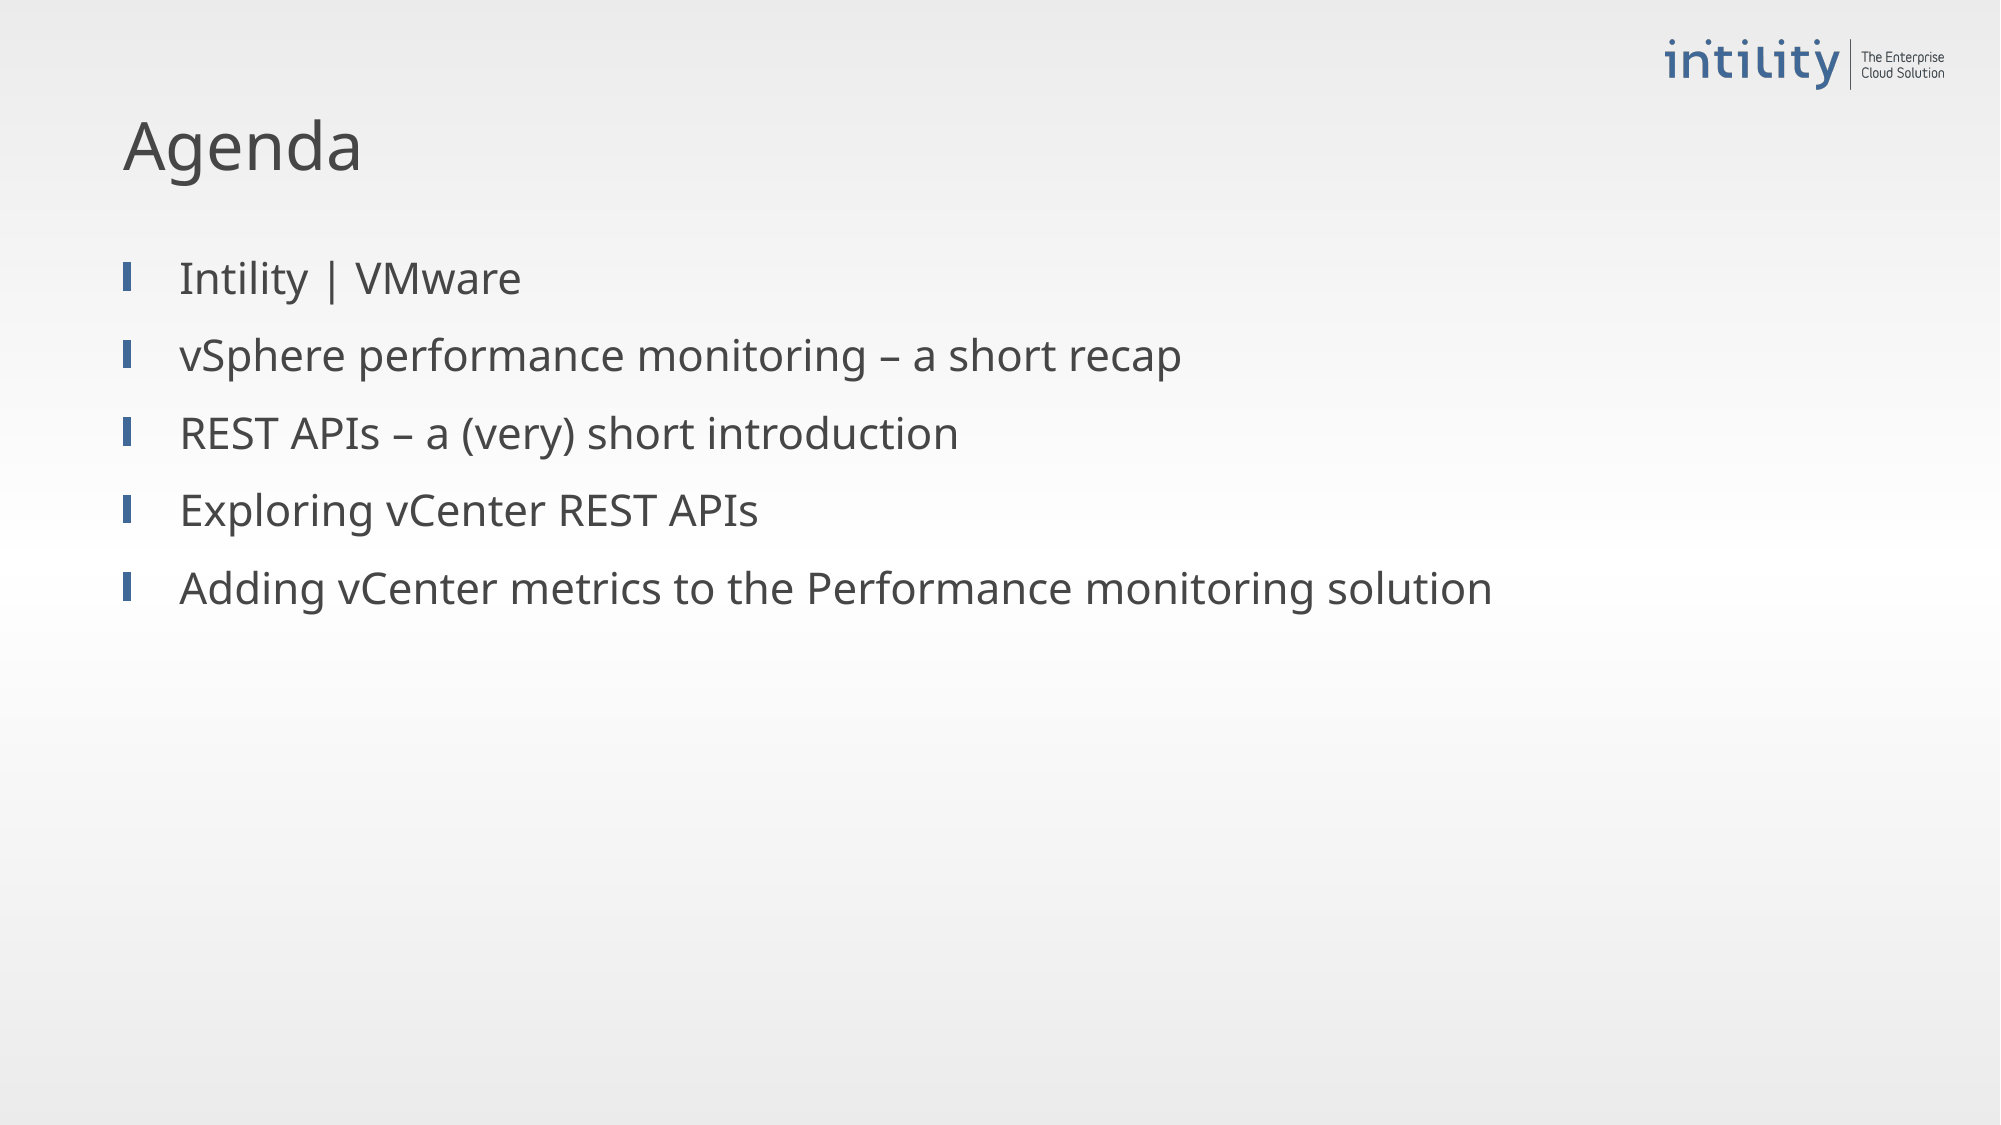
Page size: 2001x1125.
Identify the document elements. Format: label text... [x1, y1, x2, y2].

picture [1665, 39, 1944, 90]
picture [123, 572, 131, 601]
title Agenda [108, 96, 1892, 210]
picture [123, 417, 131, 446]
picture [123, 262, 131, 291]
picture [123, 340, 131, 368]
subtitle Intility | VMware vSphere performance monitoring – a short recap REST APIs – a (very) short introduction Exploring vCenter REST APIs Adding vCenter metrics to the Performance monitoring solution [108, 243, 1825, 1029]
picture [123, 495, 131, 523]
